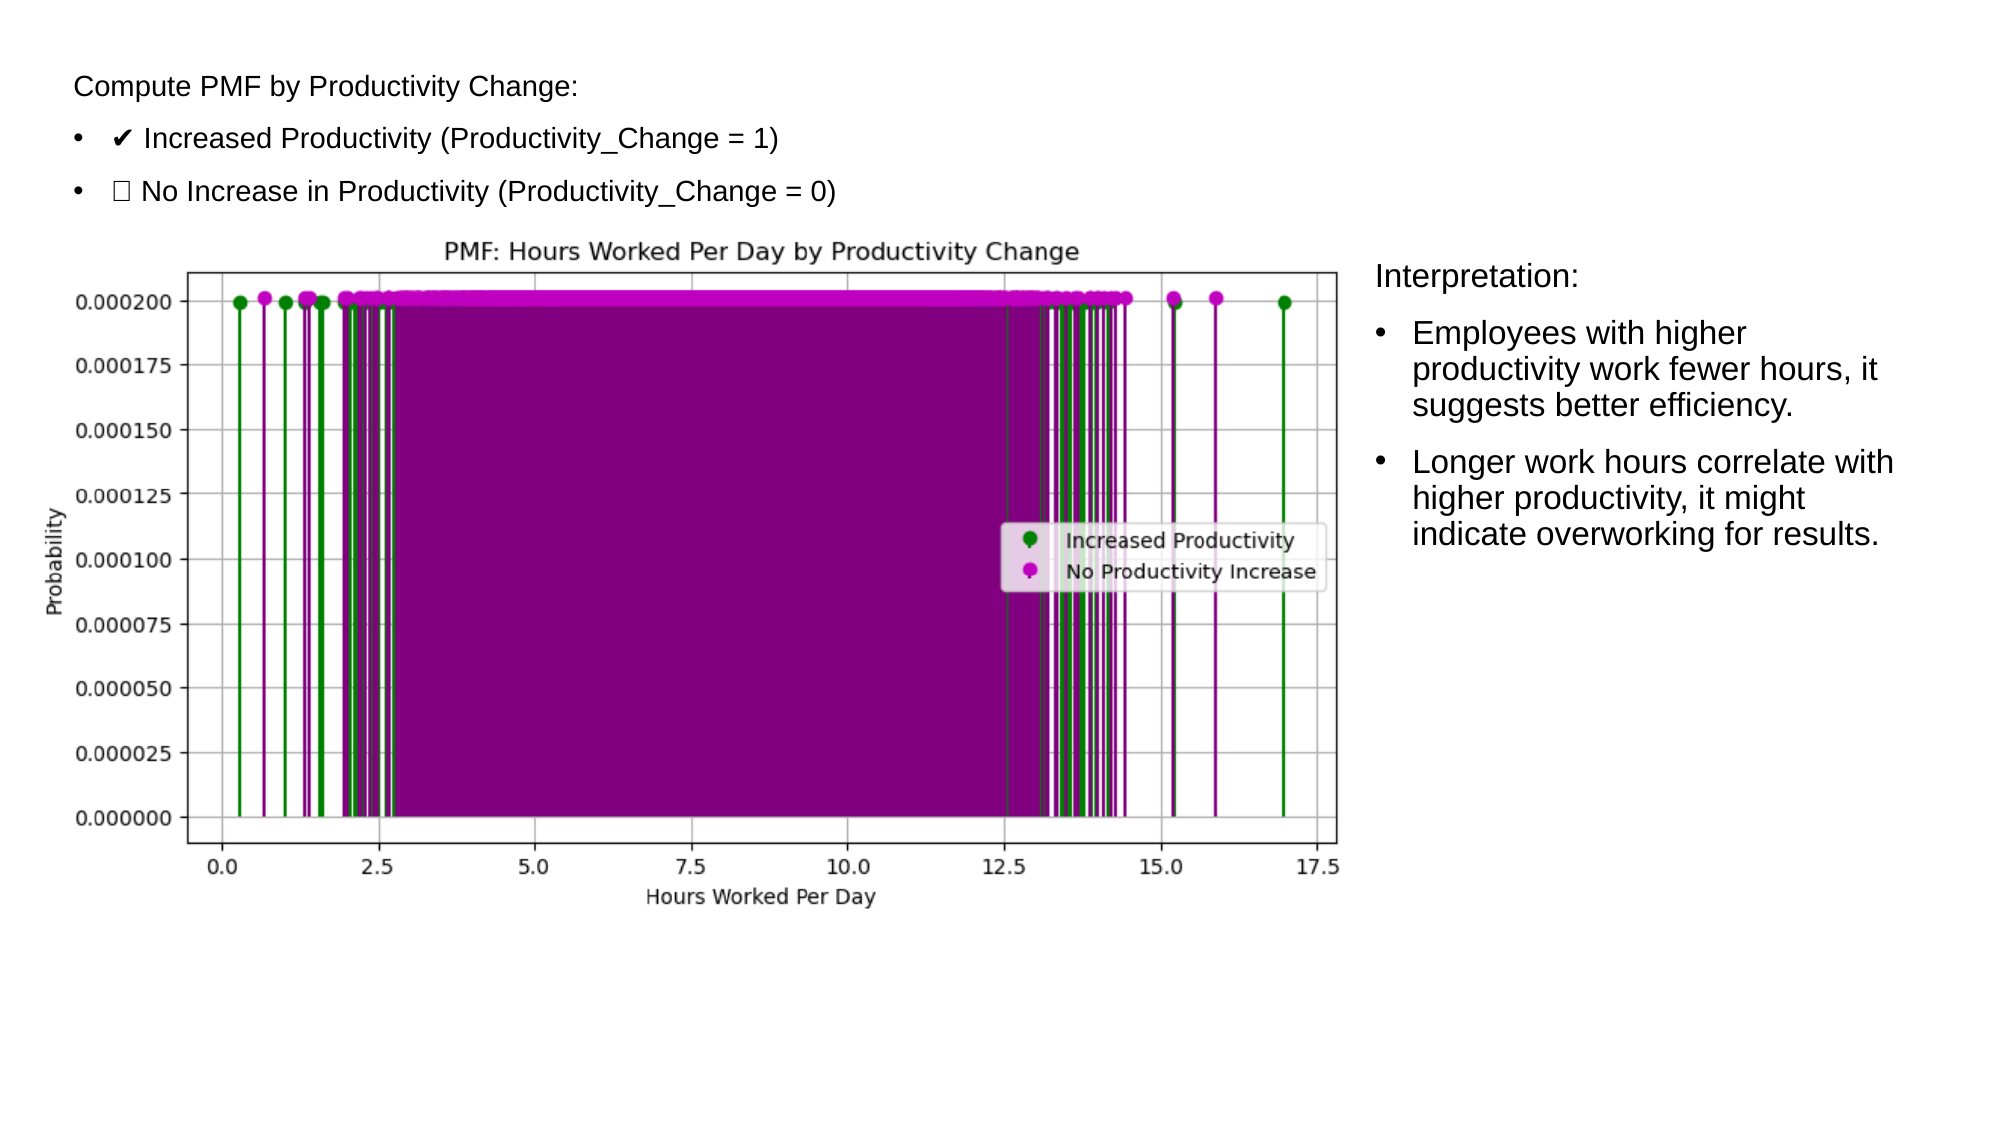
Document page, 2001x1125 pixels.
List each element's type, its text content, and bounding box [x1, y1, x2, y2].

picture [16, 238, 1360, 911]
text_box Interpretation: Employees with higher productivity work fewer hours, it suggests better efficiency. Longer work hours correlate with higher productivity, it might indicate overworking for results. [1360, 251, 1927, 560]
list Compute PMF by Productivity Change: ✔️ Increased Productivity (Productivity_Change = 1) ❌ No Increase in Productivity (Productivity_Change = 0) [58, 0, 1644, 251]
